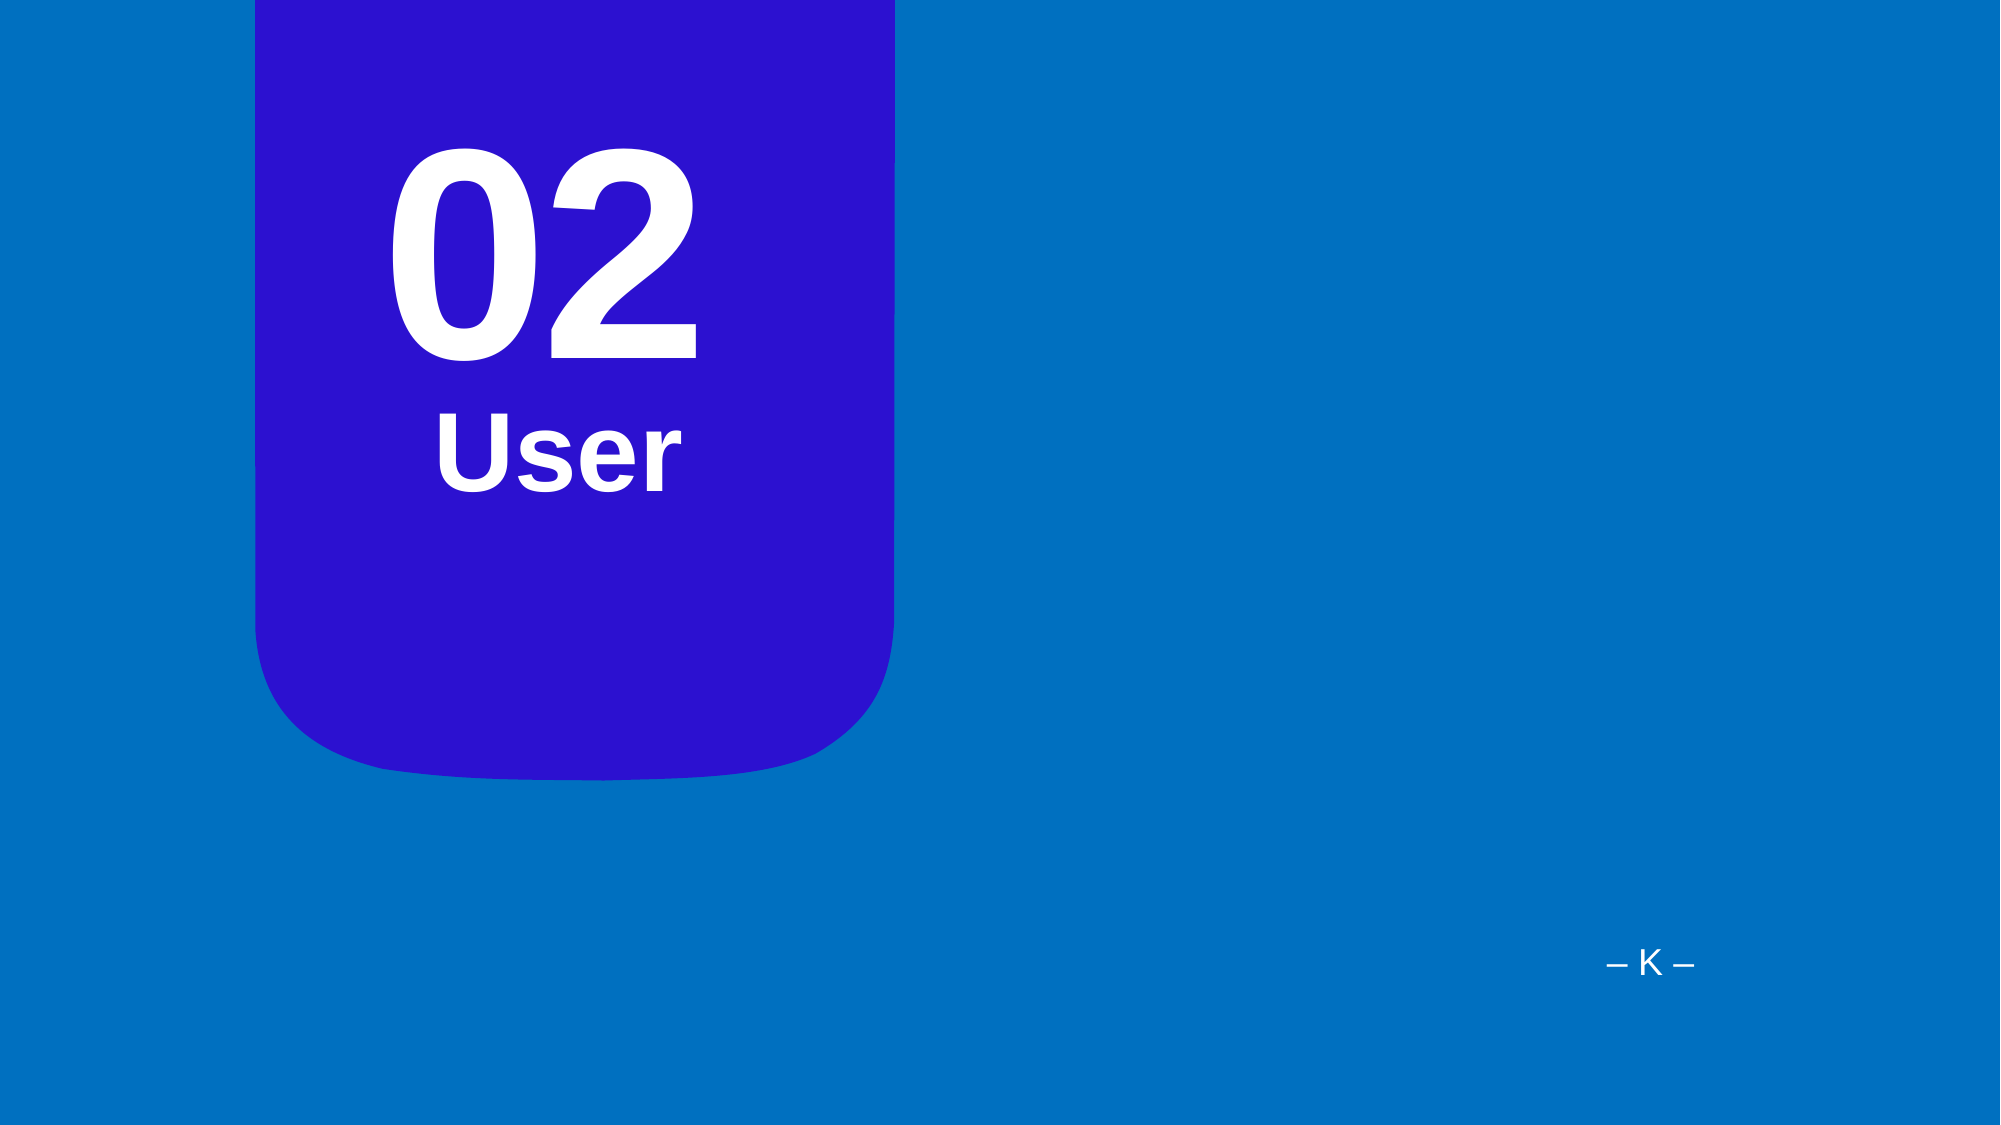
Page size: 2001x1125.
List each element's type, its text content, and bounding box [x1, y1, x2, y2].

list 02 [381, 98, 837, 427]
title User [418, 387, 1764, 563]
